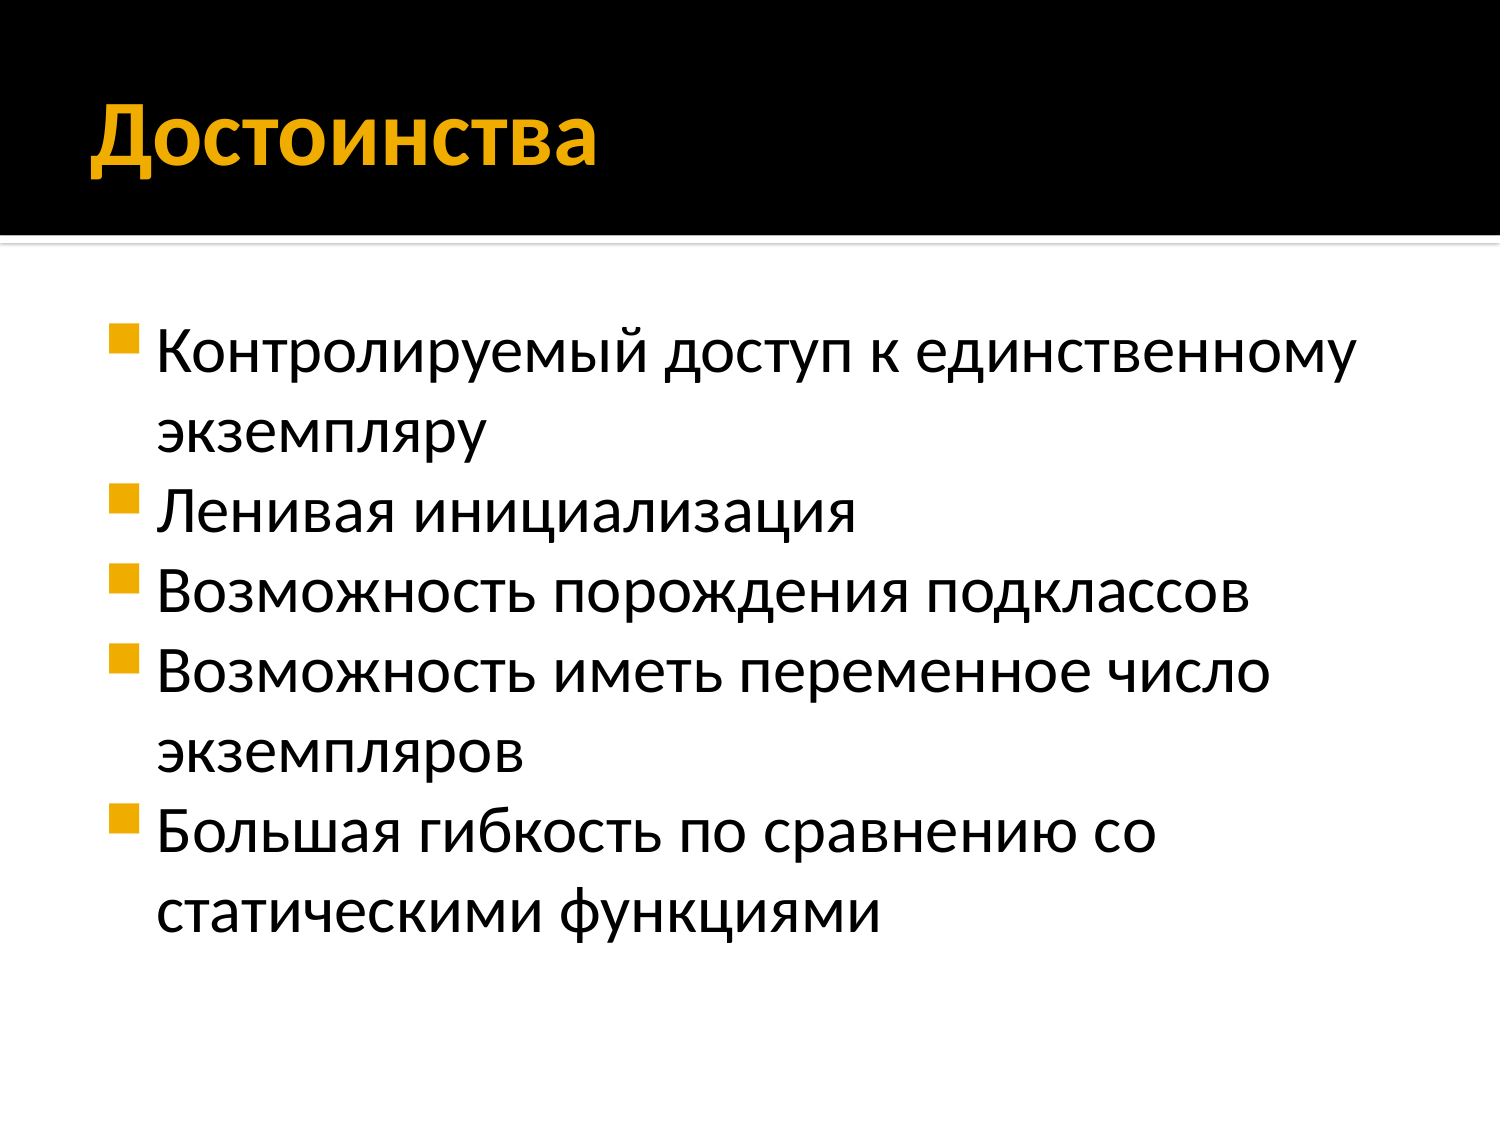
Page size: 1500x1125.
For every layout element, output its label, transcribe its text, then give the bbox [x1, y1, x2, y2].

title Достоинства [75, 25, 1425, 231]
list Контролируемый доступ к единственному экземпляру Ленивая инициализация Возможность порождения подклассов Возможность иметь переменное число экземпляров Большая гибкость по сравнению со статическими функциями [75, 291, 1425, 1050]
